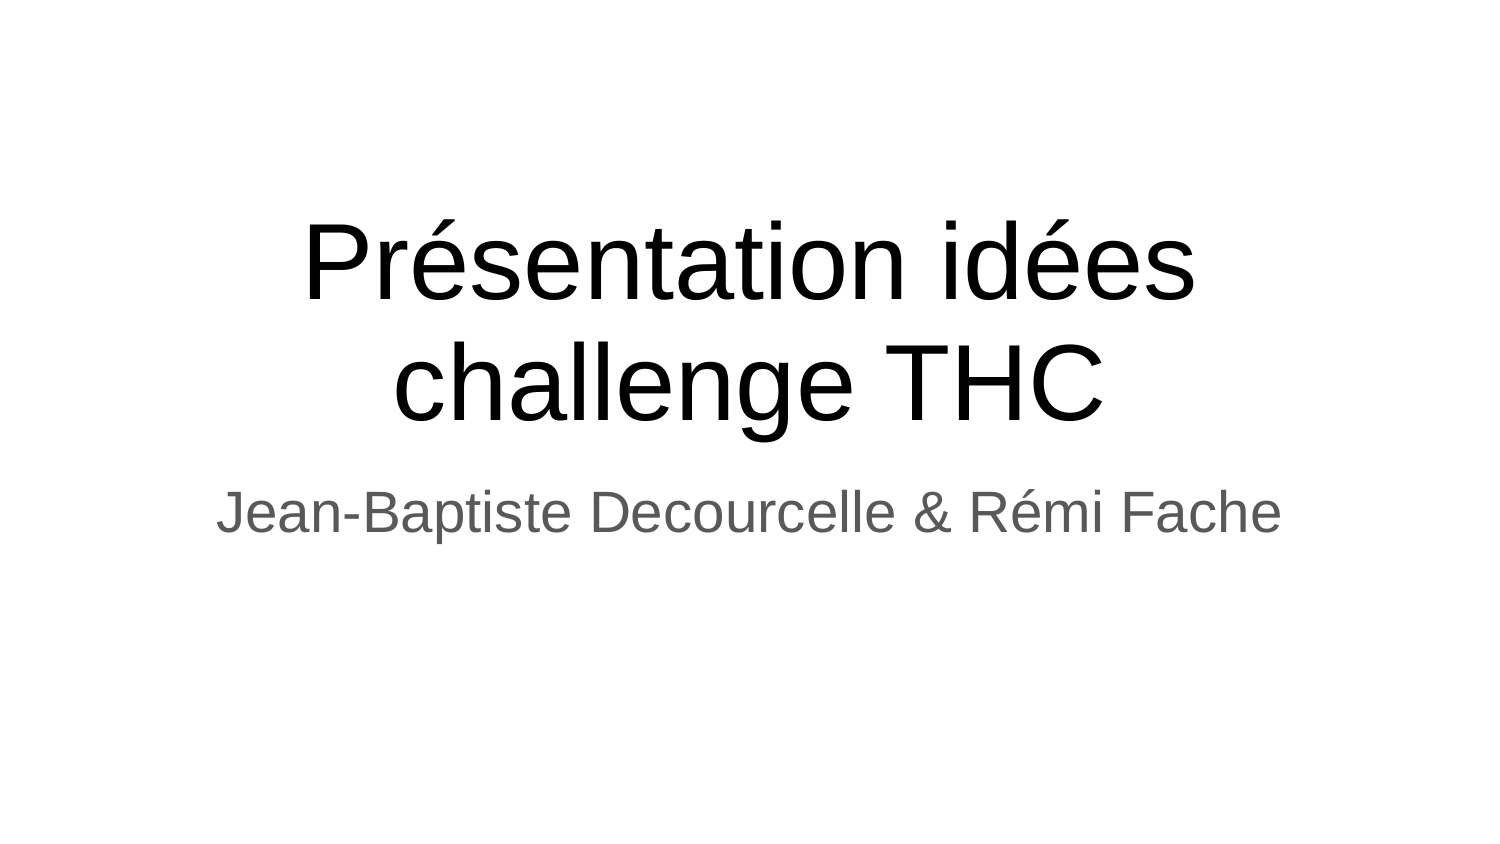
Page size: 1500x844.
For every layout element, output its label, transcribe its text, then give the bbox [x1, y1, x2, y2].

title Présentation idées challenge THC [51, 122, 1449, 459]
subtitle Jean-Baptiste Decourcelle & Rémi Fache [51, 464, 1449, 595]
